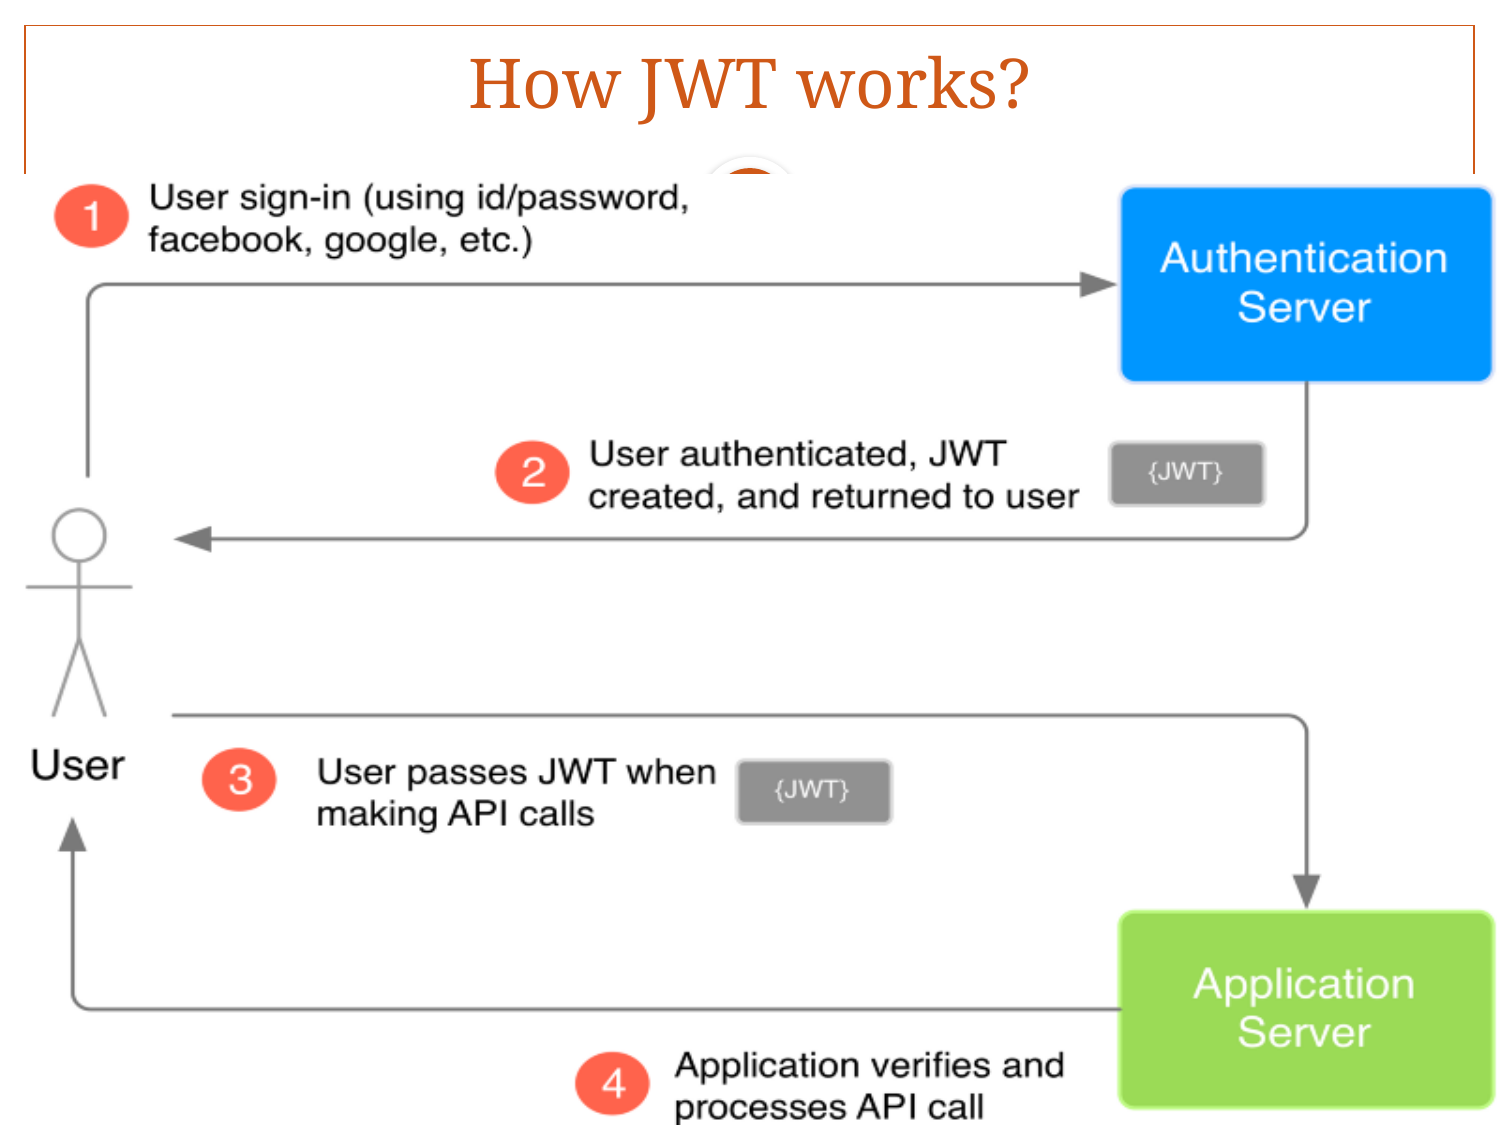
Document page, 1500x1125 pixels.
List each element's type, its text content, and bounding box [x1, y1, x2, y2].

title How JWT works? [50, 5, 1450, 131]
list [0, 174, 1500, 1125]
